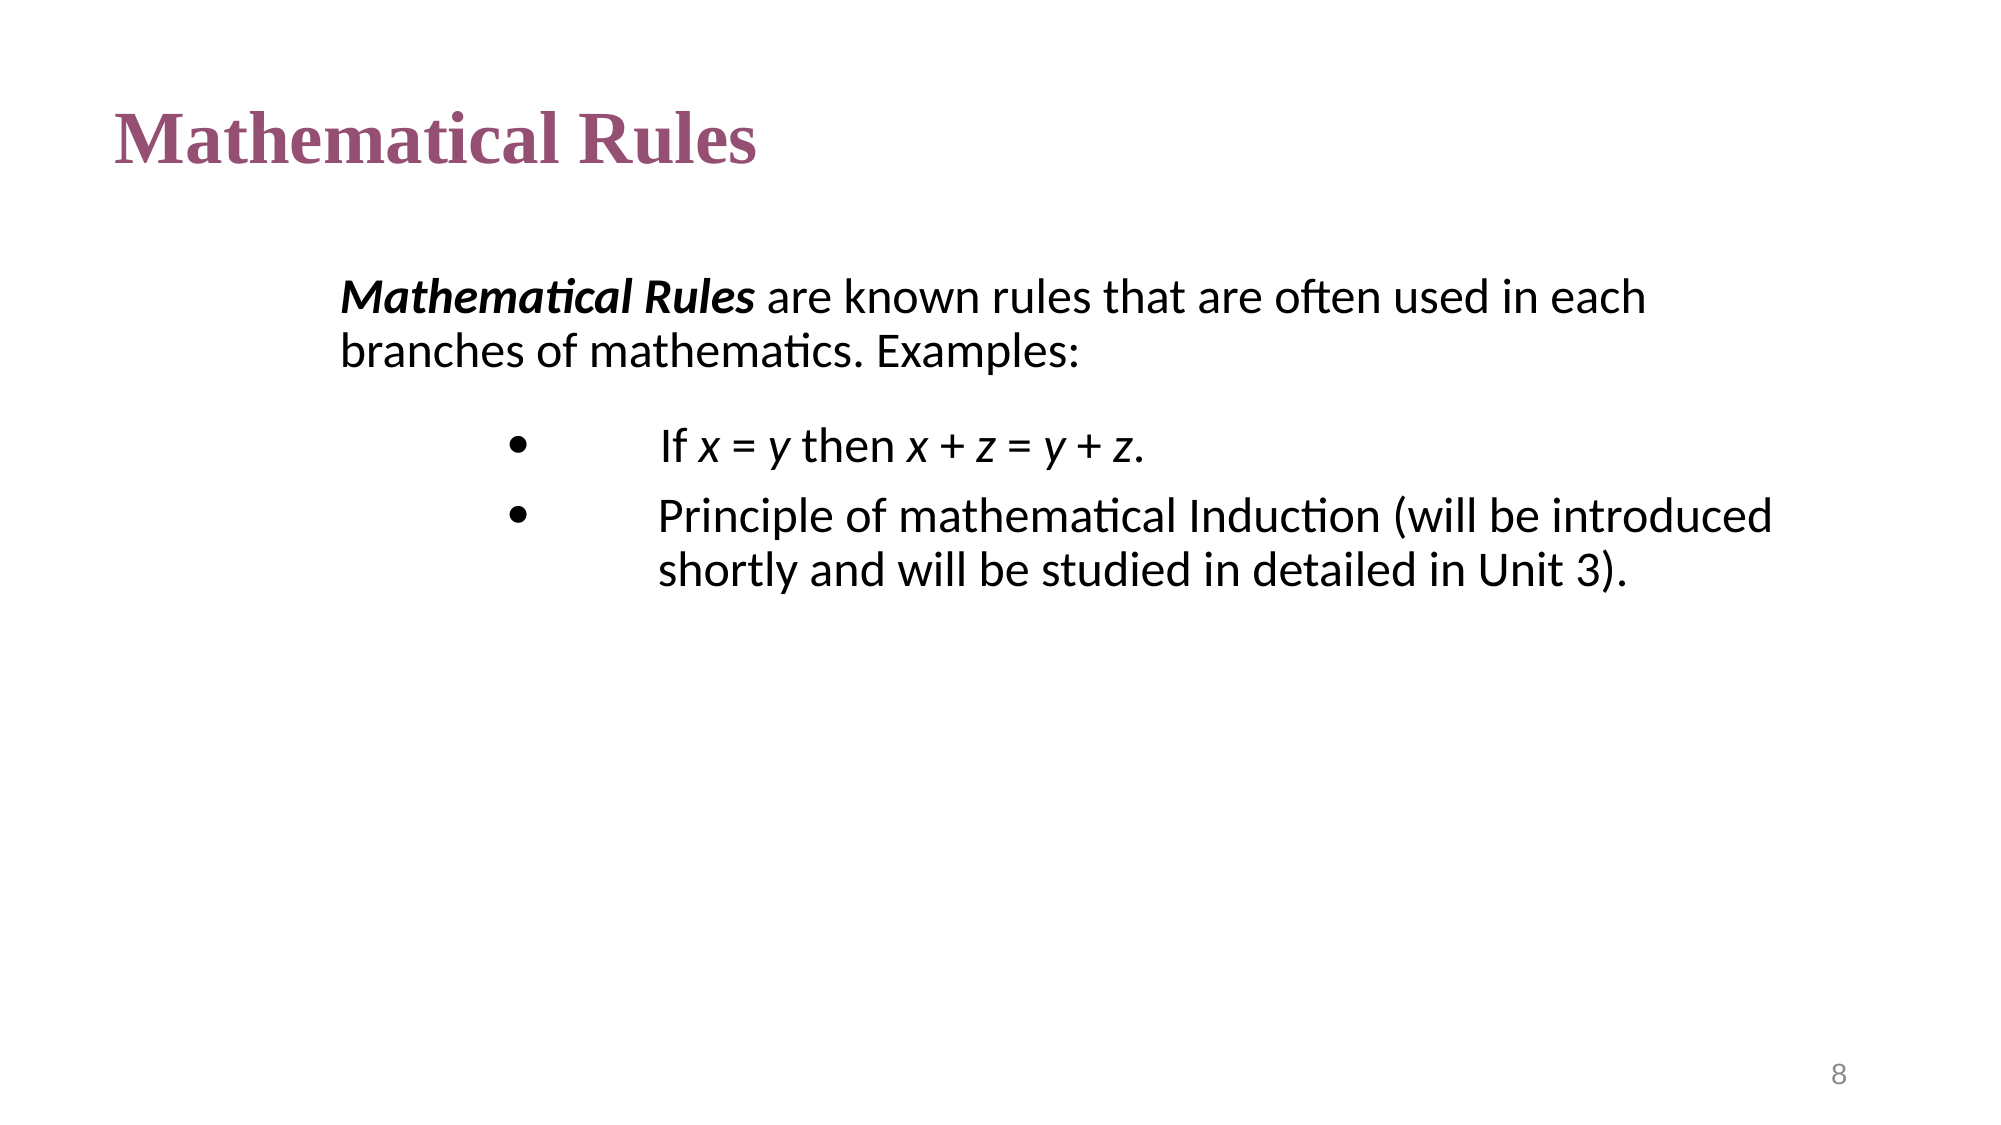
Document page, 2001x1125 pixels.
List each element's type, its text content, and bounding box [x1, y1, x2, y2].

text_box  If x = y then x + z = y + z.  Principle of mathematical Induction (will be introduced shortly and will be studied in detailed in Unit 3). [494, 411, 1848, 623]
title Mathematical Rules [99, 45, 1900, 233]
list Mathematical Rules are known rules that are often used in each branches of mathematics. Examples: [324, 262, 1679, 415]
slide_number 8 [1412, 1042, 1863, 1103]
